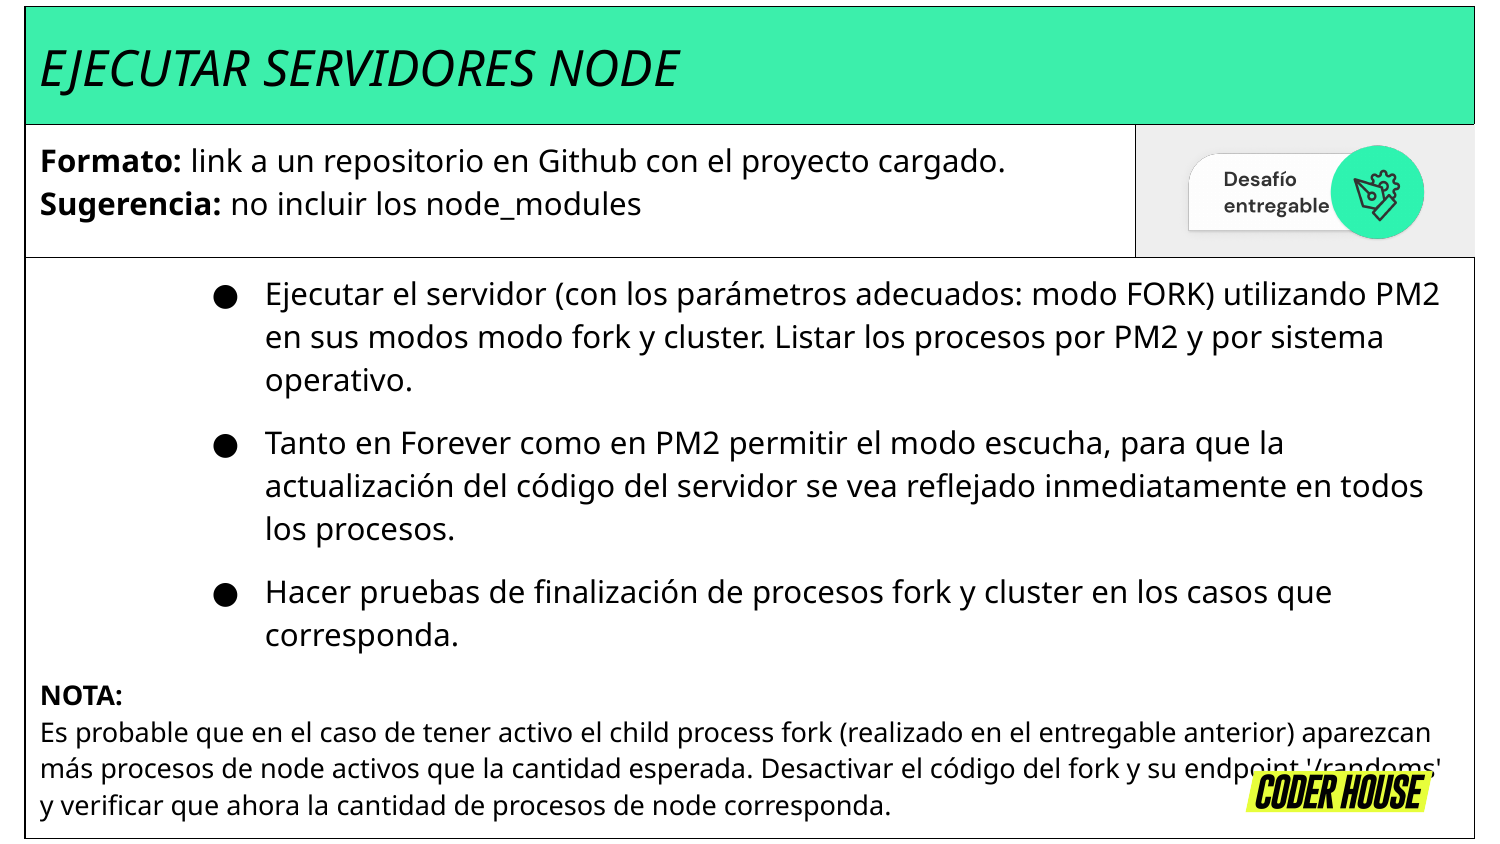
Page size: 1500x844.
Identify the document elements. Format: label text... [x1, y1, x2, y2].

table_cell Formato: link a un repositorio en Github con el proyecto cargado. Sugerencia: no incluir los node_modules [26, 125, 1135, 257]
picture [1241, 764, 1437, 819]
table_cell Ejecutar el servidor (con los parámetros adecuados: modo FORK) utilizando PM2 en sus modos modo fork y cluster. Listar los procesos por PM2 y por sistema operativo. Tanto en Forever como en PM2 permitir el modo escucha, para que la actualización del código del servidor se vea reflejado inmediatamente en todos los procesos. Hacer pruebas de finalización de procesos fork y cluster en los casos que corresponda. NOTA: Es probable que en el caso de tener activo el child process fork (realizado en el entregable anterior) aparezcan más procesos de node activos que la cantidad esperada. Desactivar el código del fork y su endpoint '/randoms' y verificar que ahora la cantidad de procesos de node corresponda. [26, 258, 1474, 838]
table_cell [1136, 125, 1474, 257]
picture [1176, 138, 1445, 245]
table_header EJECUTAR SERVIDORES NODE [26, 7, 1474, 124]
